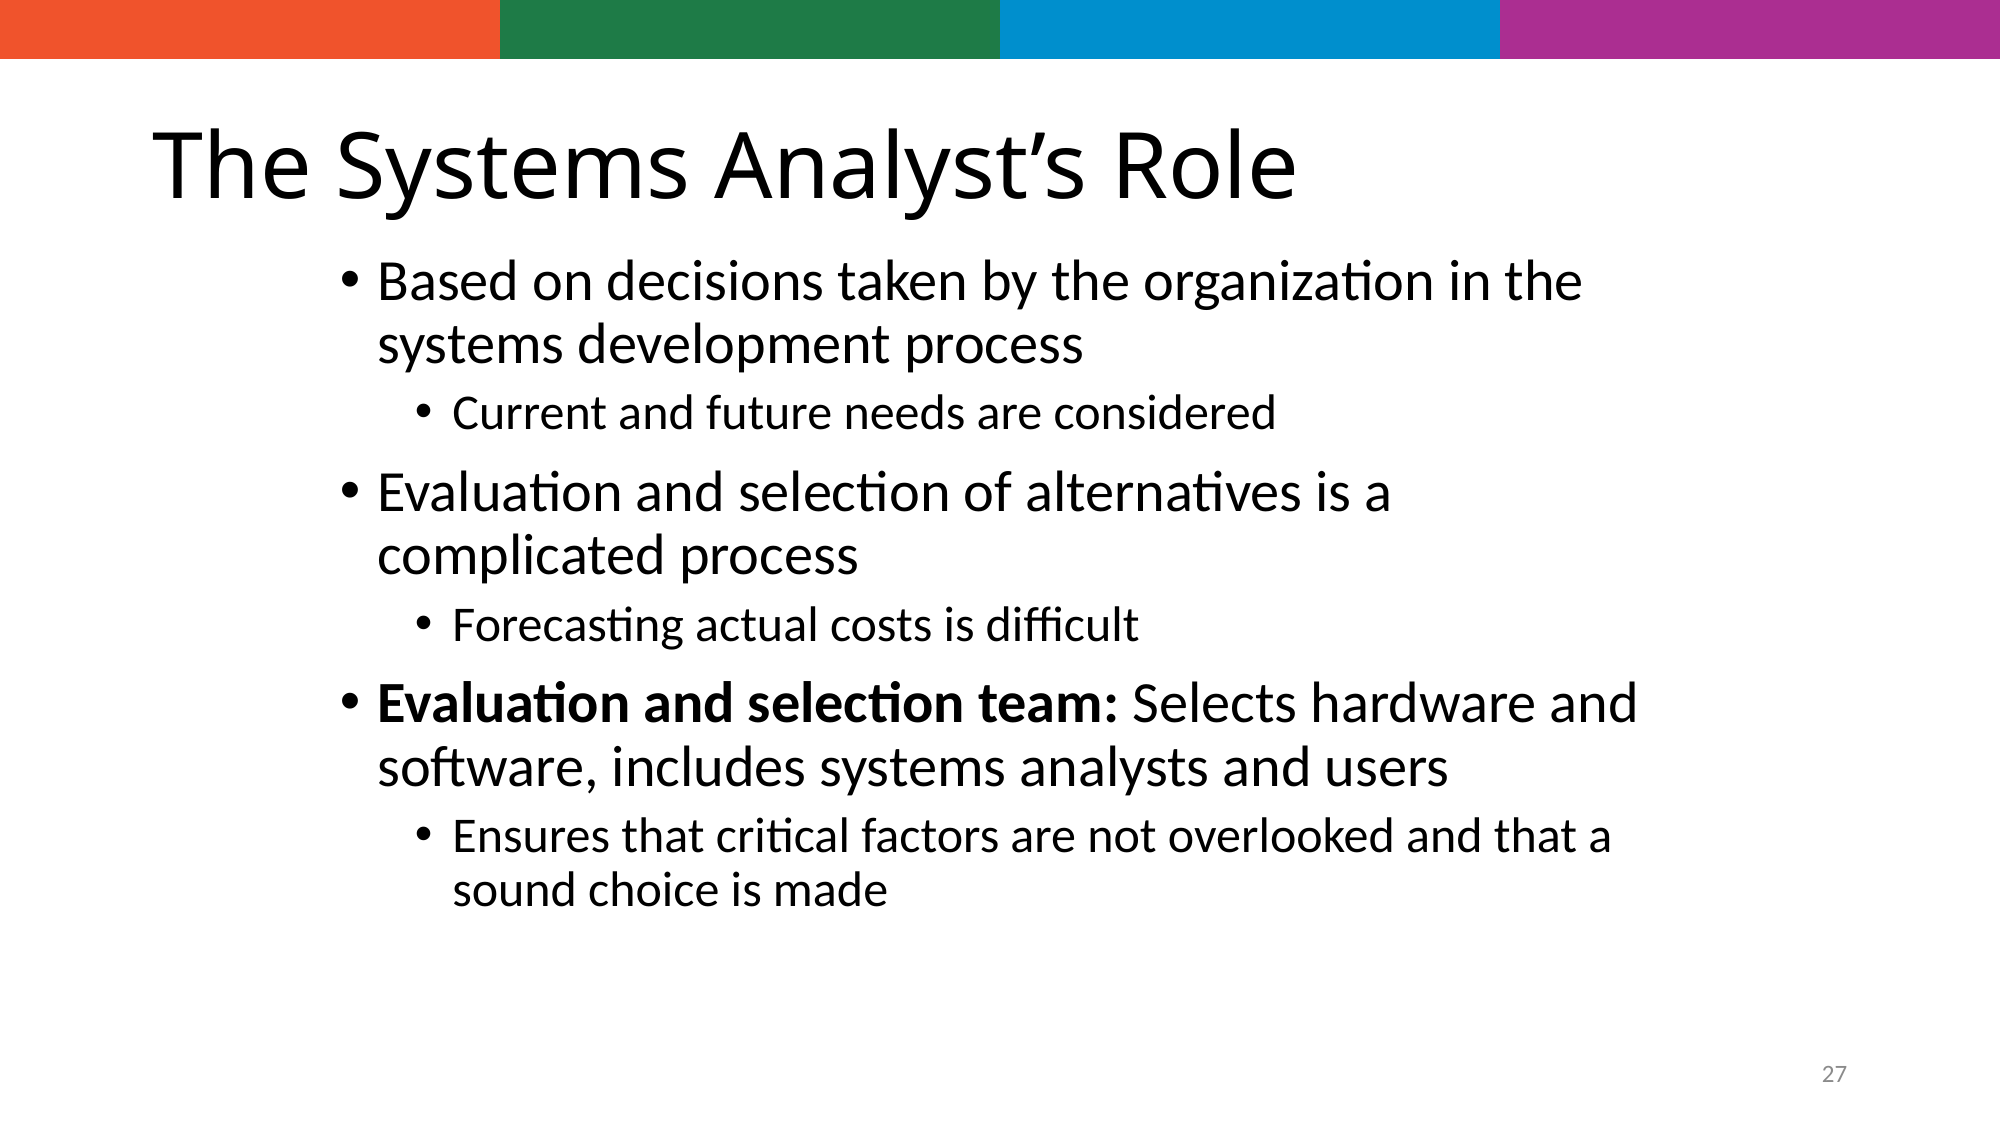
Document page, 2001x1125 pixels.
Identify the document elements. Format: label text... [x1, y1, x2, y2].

list Based on decisions taken by the organization in the systems development process Current and future needs are considered Evaluation and selection of alternatives is a complicated process Forecasting actual costs is difficult Evaluation and selection team: Selects hardware and software, includes systems analysts and users Ensures that critical factors are not overlooked and that a sound choice is made [324, 242, 1663, 1025]
title The Systems Analyst’s Role [137, 59, 1863, 278]
slide_number 27 [1412, 1042, 1863, 1103]
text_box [0, 0, 2000, 59]
